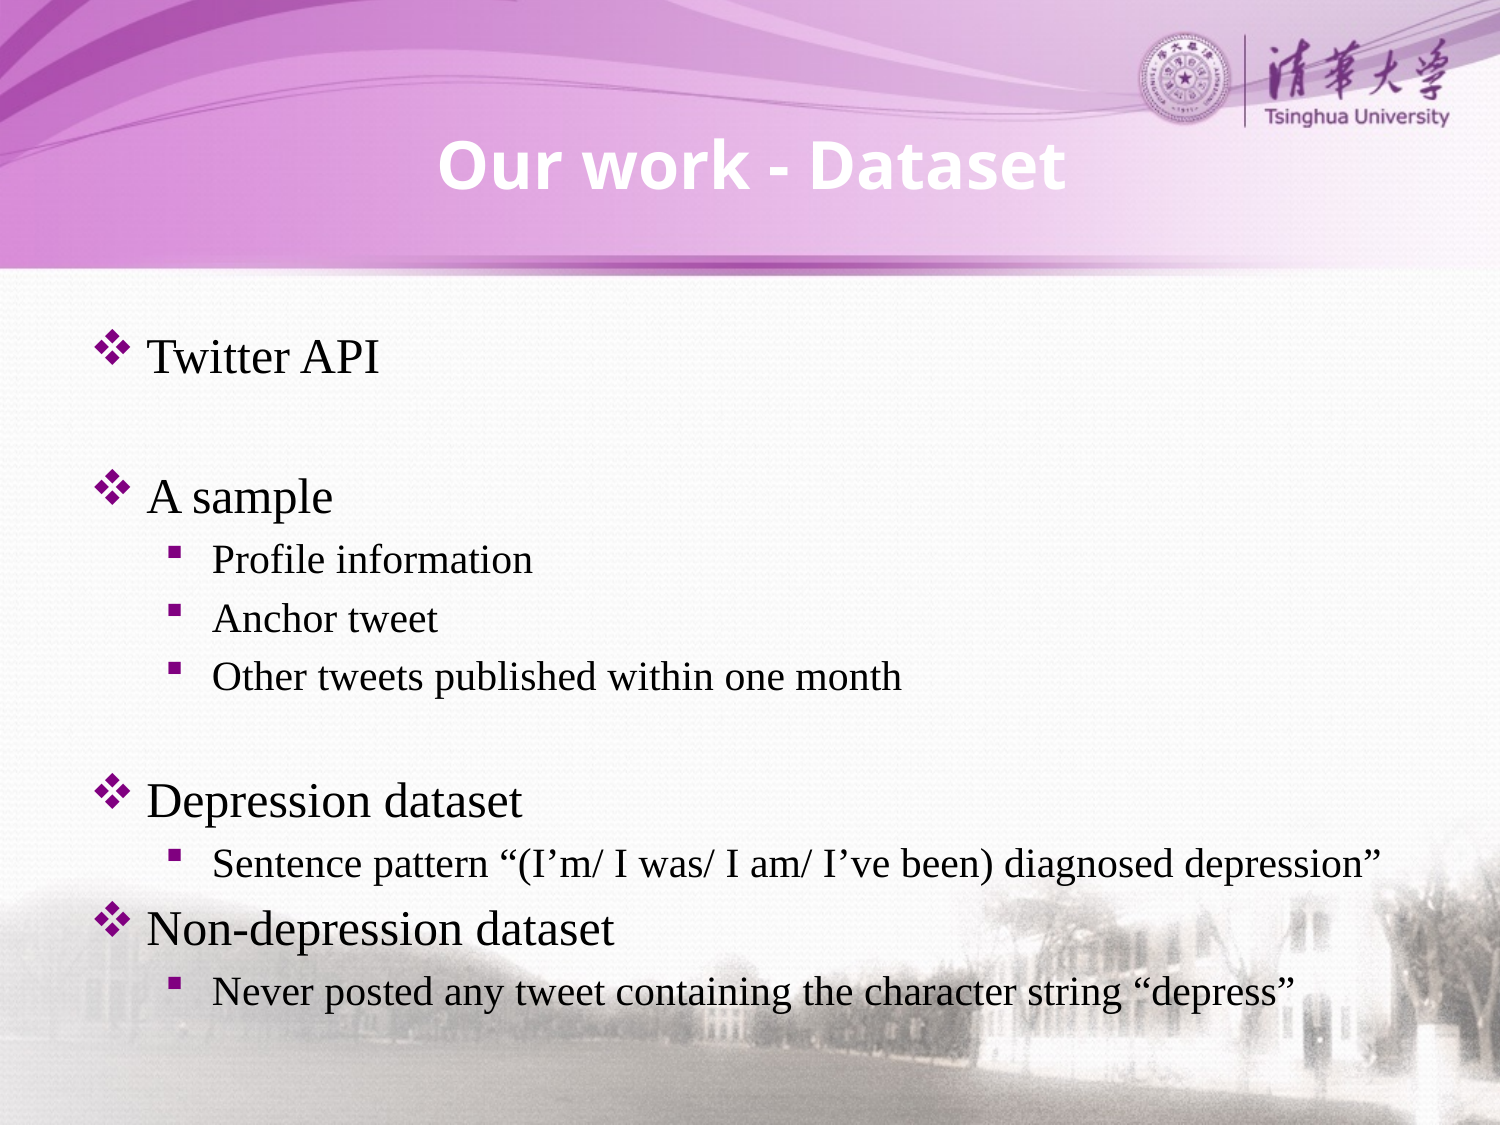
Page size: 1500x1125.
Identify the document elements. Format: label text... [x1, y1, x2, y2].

title Our work - Dataset [58, 117, 1447, 210]
picture [0, 0, 1500, 1125]
list Twitter API A sample Profile information Anchor tweet Other tweets published within one month Depression dataset Sentence pattern “(I’m/ I was/ I am/ I’ve been) diagnosed depression” Non-depression dataset Never posted any tweet containing the character string “depress” [75, 316, 1425, 1050]
